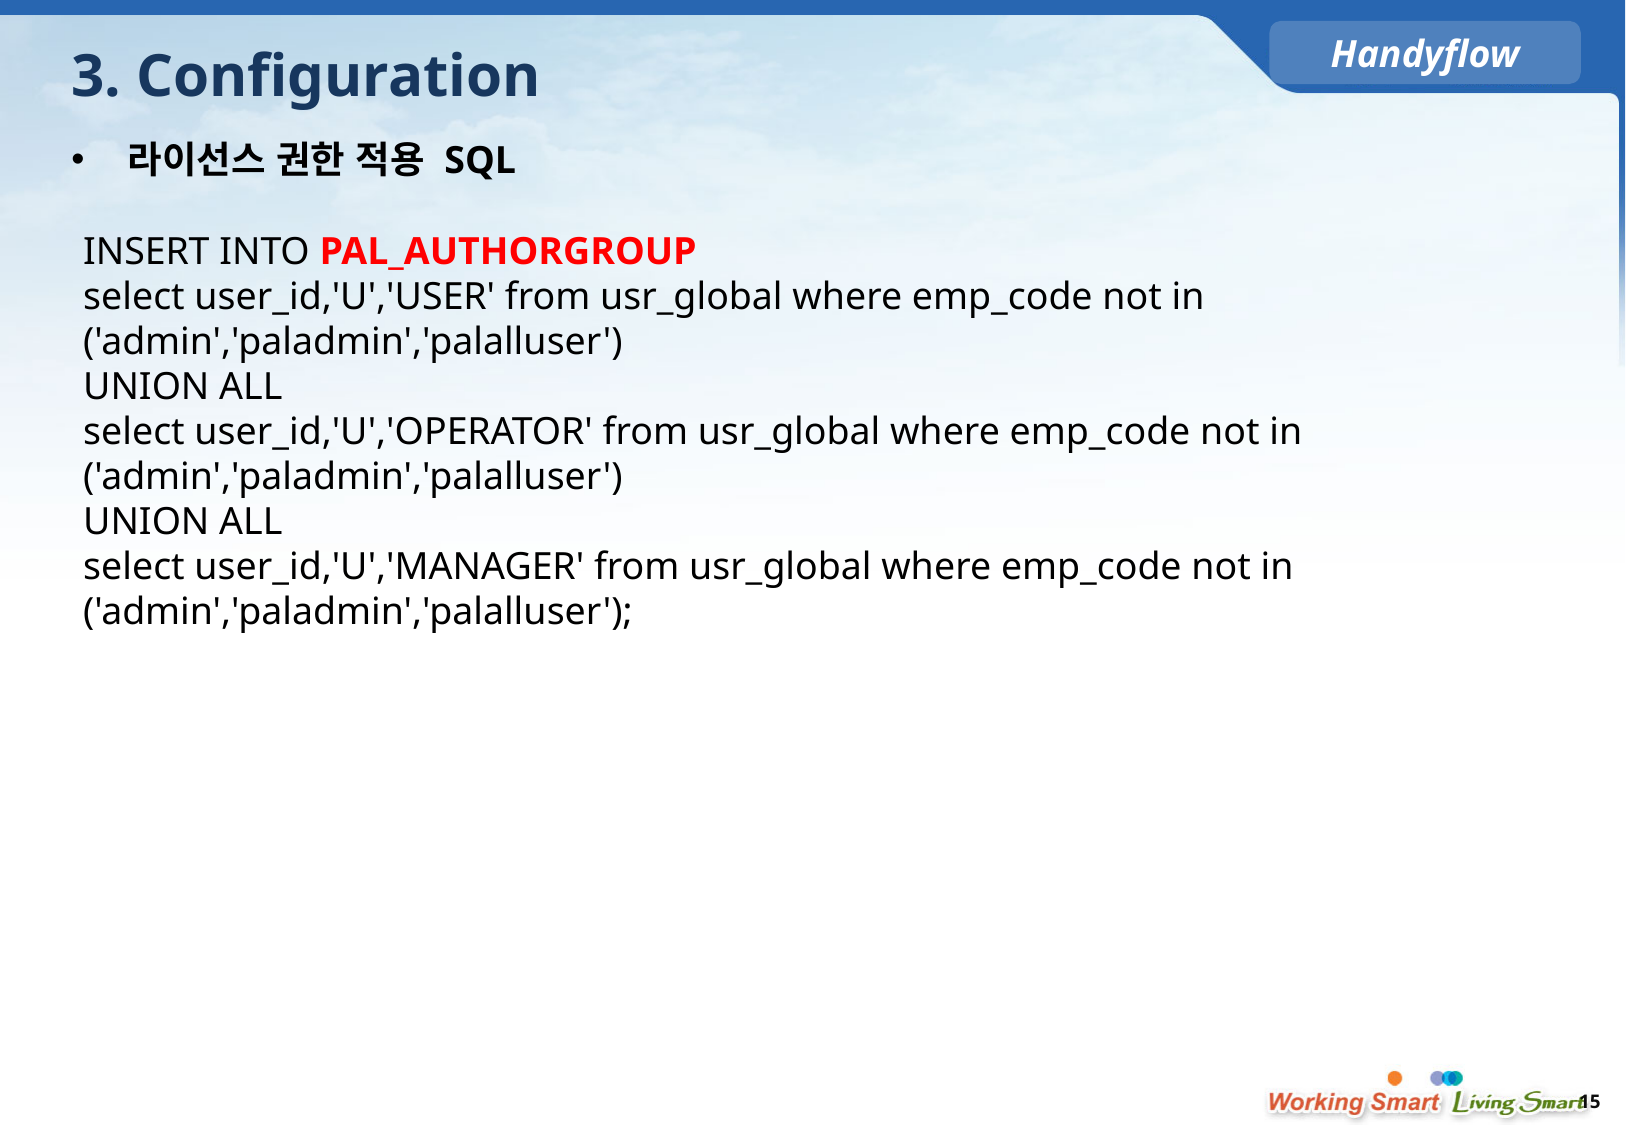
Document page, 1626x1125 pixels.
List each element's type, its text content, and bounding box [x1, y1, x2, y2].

title 3. Configuration [56, 31, 1519, 114]
text_box INSERT INTO PAL_AUTHORGROUP select user_id,'U','USER' from usr_global where emp_code not in ('admin','paladmin','palalluser') UNION ALL select user_id,'U','OPERATOR' from usr_global where emp_code not in ('admin','paladmin','palalluser') UNION ALL select user_id,'U','MANAGER' from usr_global where emp_code not in ('admin','paladmin','palalluser'); [68, 219, 1522, 640]
picture [0, 0, 1626, 1125]
list 라이선스 권한 적용 SQL [56, 128, 1544, 197]
